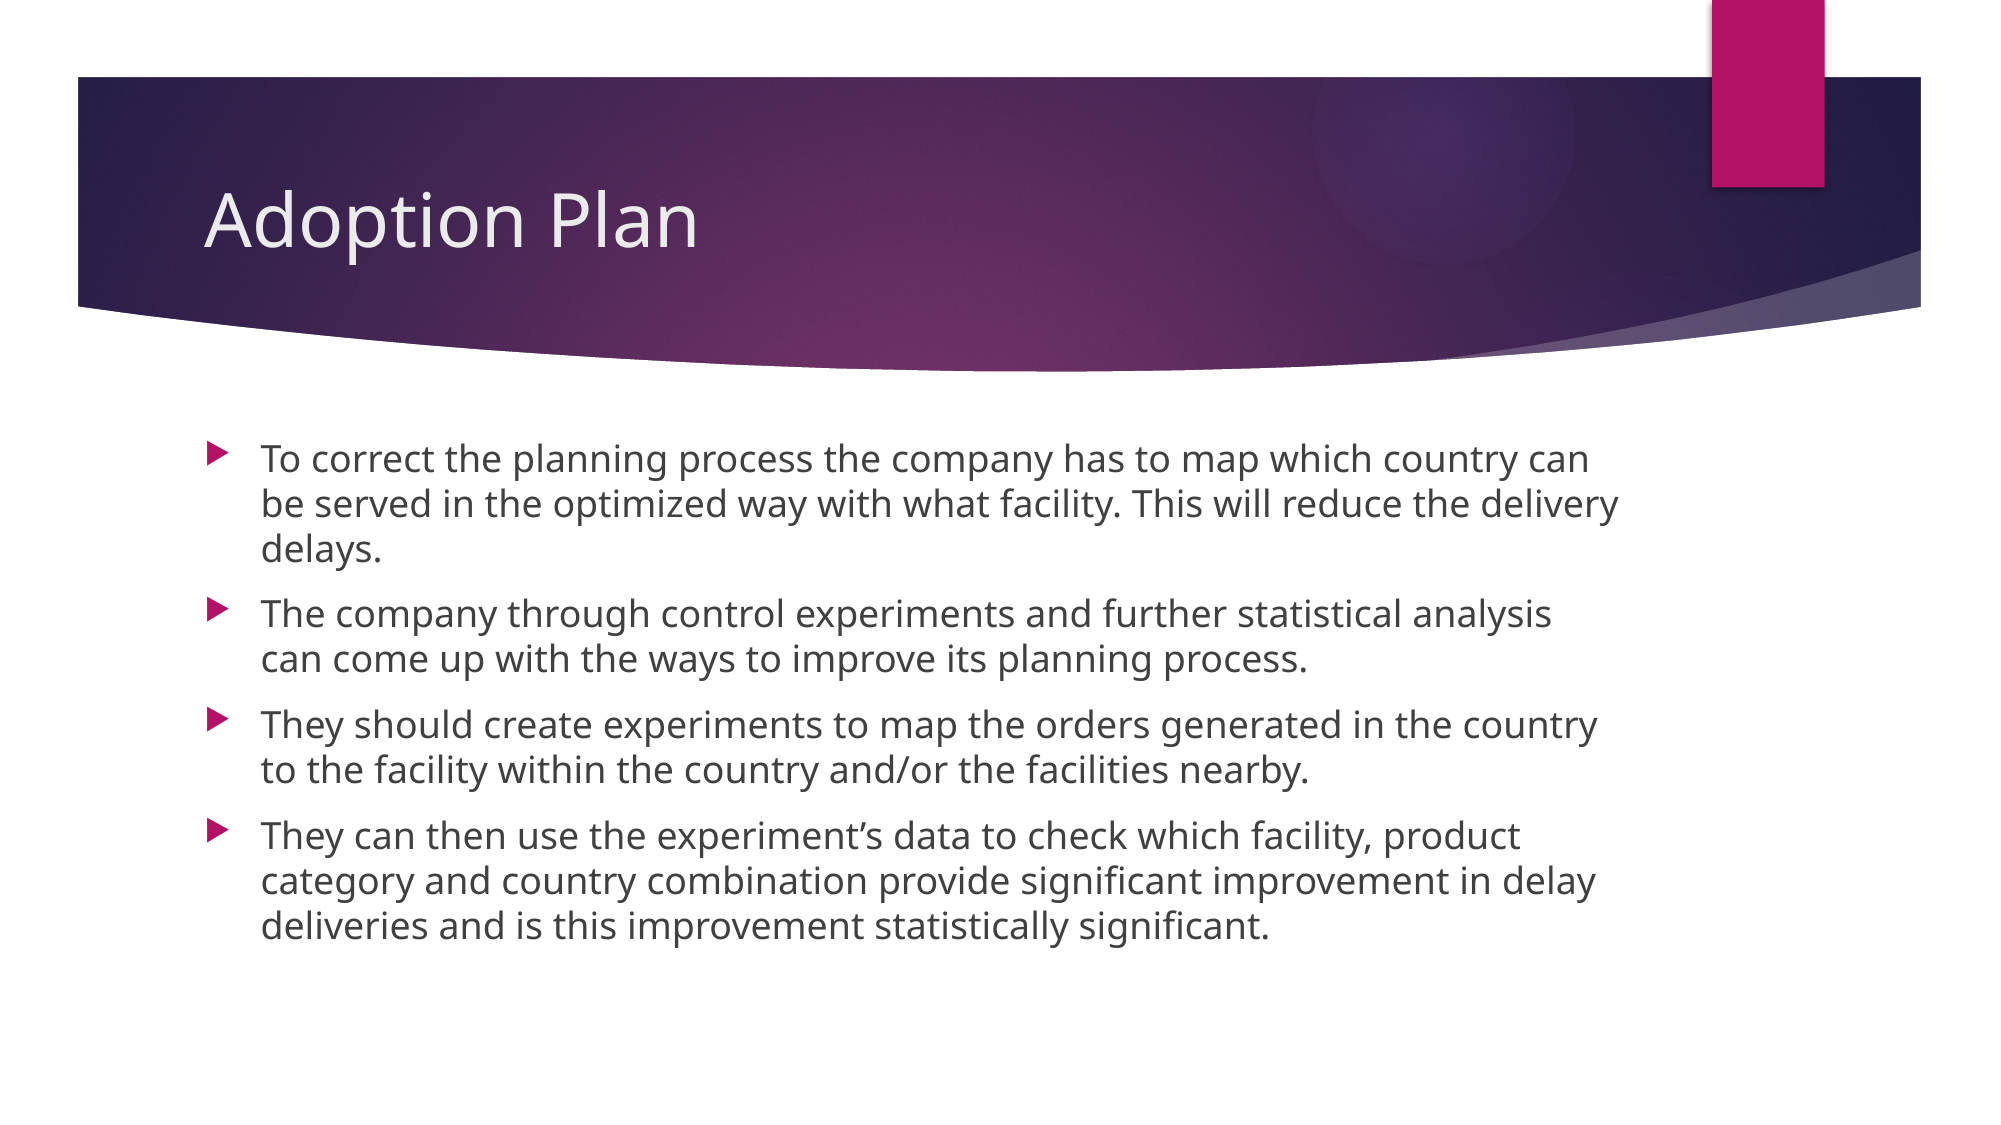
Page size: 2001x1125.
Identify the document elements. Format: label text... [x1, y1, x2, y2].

list To correct the planning process the company has to map which country can be served in the optimized way with what facility. This will reduce the delivery delays. The company through control experiments and further statistical analysis can come up with the ways to improve its planning process. They should create experiments to map the orders generated in the country to the facility within the country and/or the facilities nearby. They can then use the experiment’s data to check which facility, product category and country combination provide significant improvement in delay deliveries and is this improvement statistically significant. [189, 427, 1638, 988]
title Adoption Plan [189, 159, 1627, 276]
